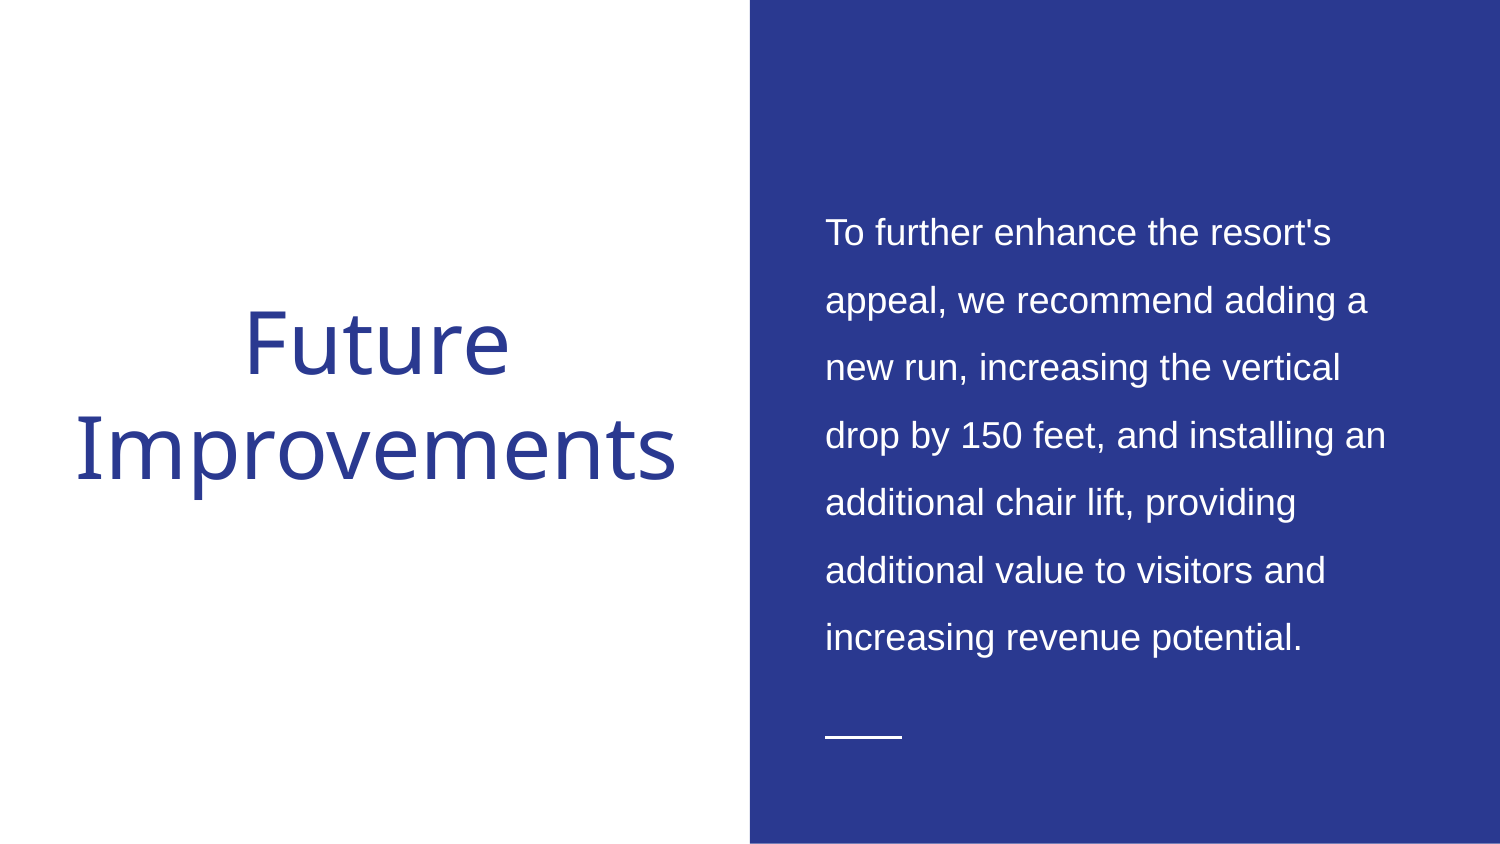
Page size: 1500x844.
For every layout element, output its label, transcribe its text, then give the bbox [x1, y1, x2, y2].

title Future Improvements [45, 255, 709, 513]
list To further enhance the resort's appeal, we recommend adding a new run, increasing the vertical drop by 150 feet, and installing an additional chair lift, providing additional value to visitors and increasing revenue potential. [810, 118, 1440, 725]
